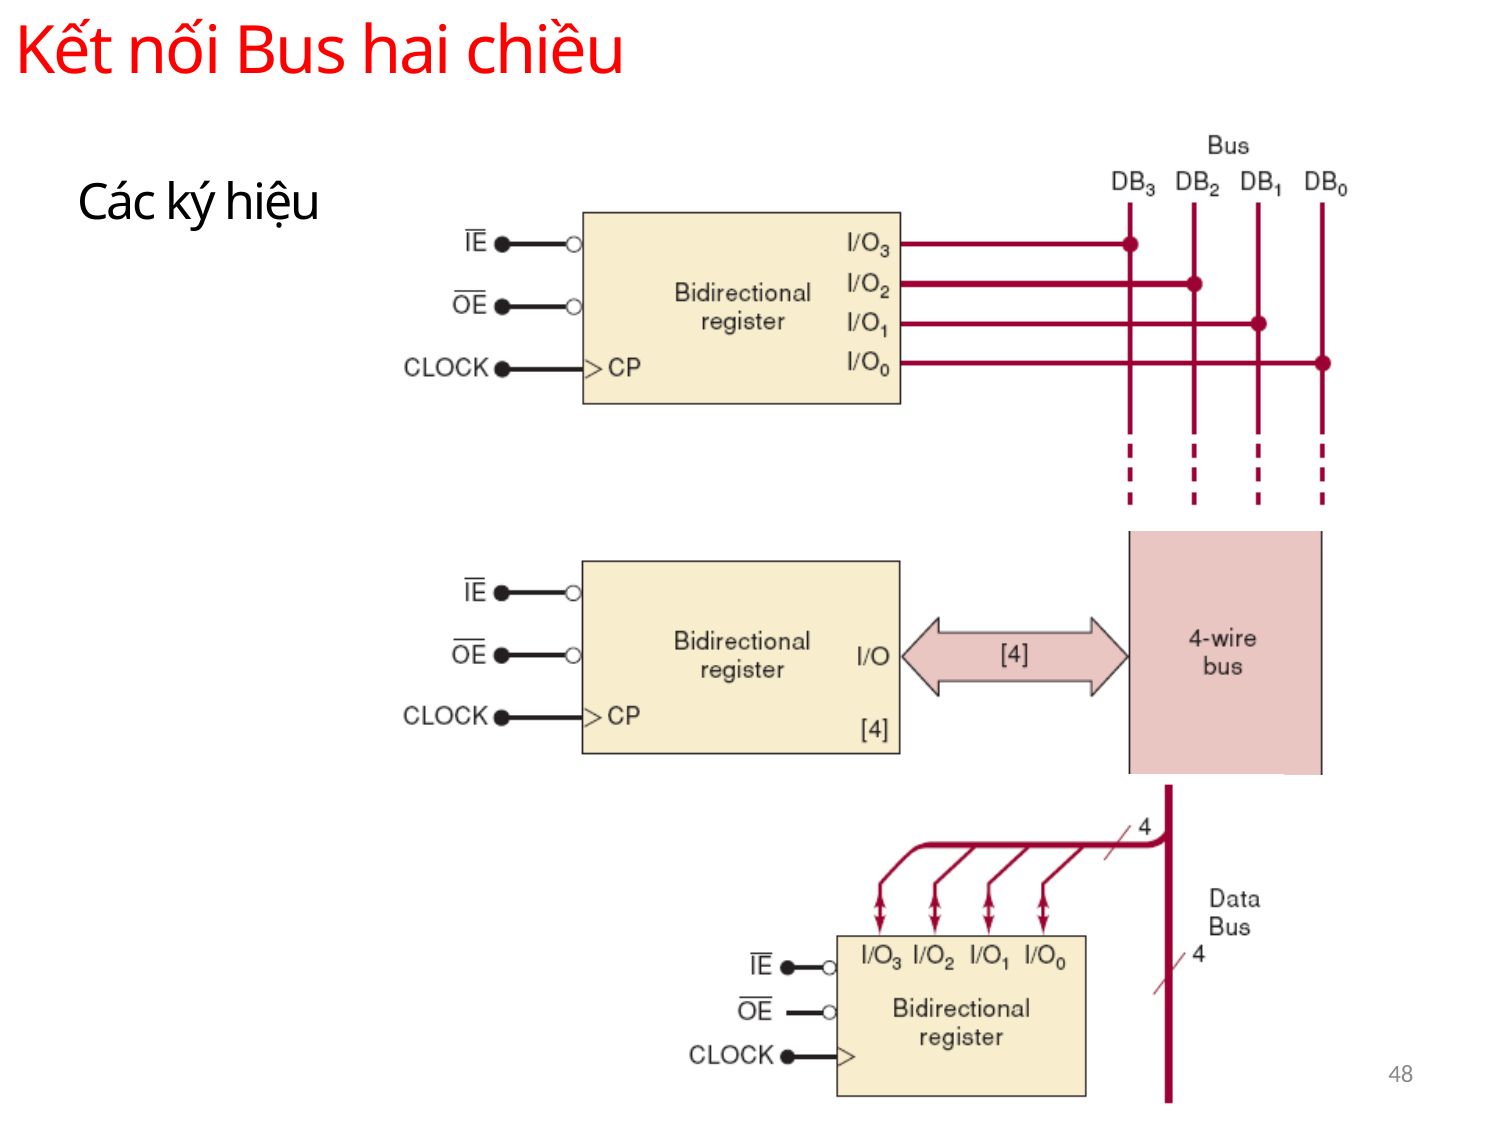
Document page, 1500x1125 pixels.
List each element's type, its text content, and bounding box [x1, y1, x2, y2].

slide_number 48 [1288, 1042, 1429, 1103]
picture [366, 126, 1351, 513]
text_box Kết nối Bus hai chiều [0, 0, 1338, 95]
text_box Các ký hiệu [62, 162, 361, 238]
picture [395, 530, 1330, 1105]
